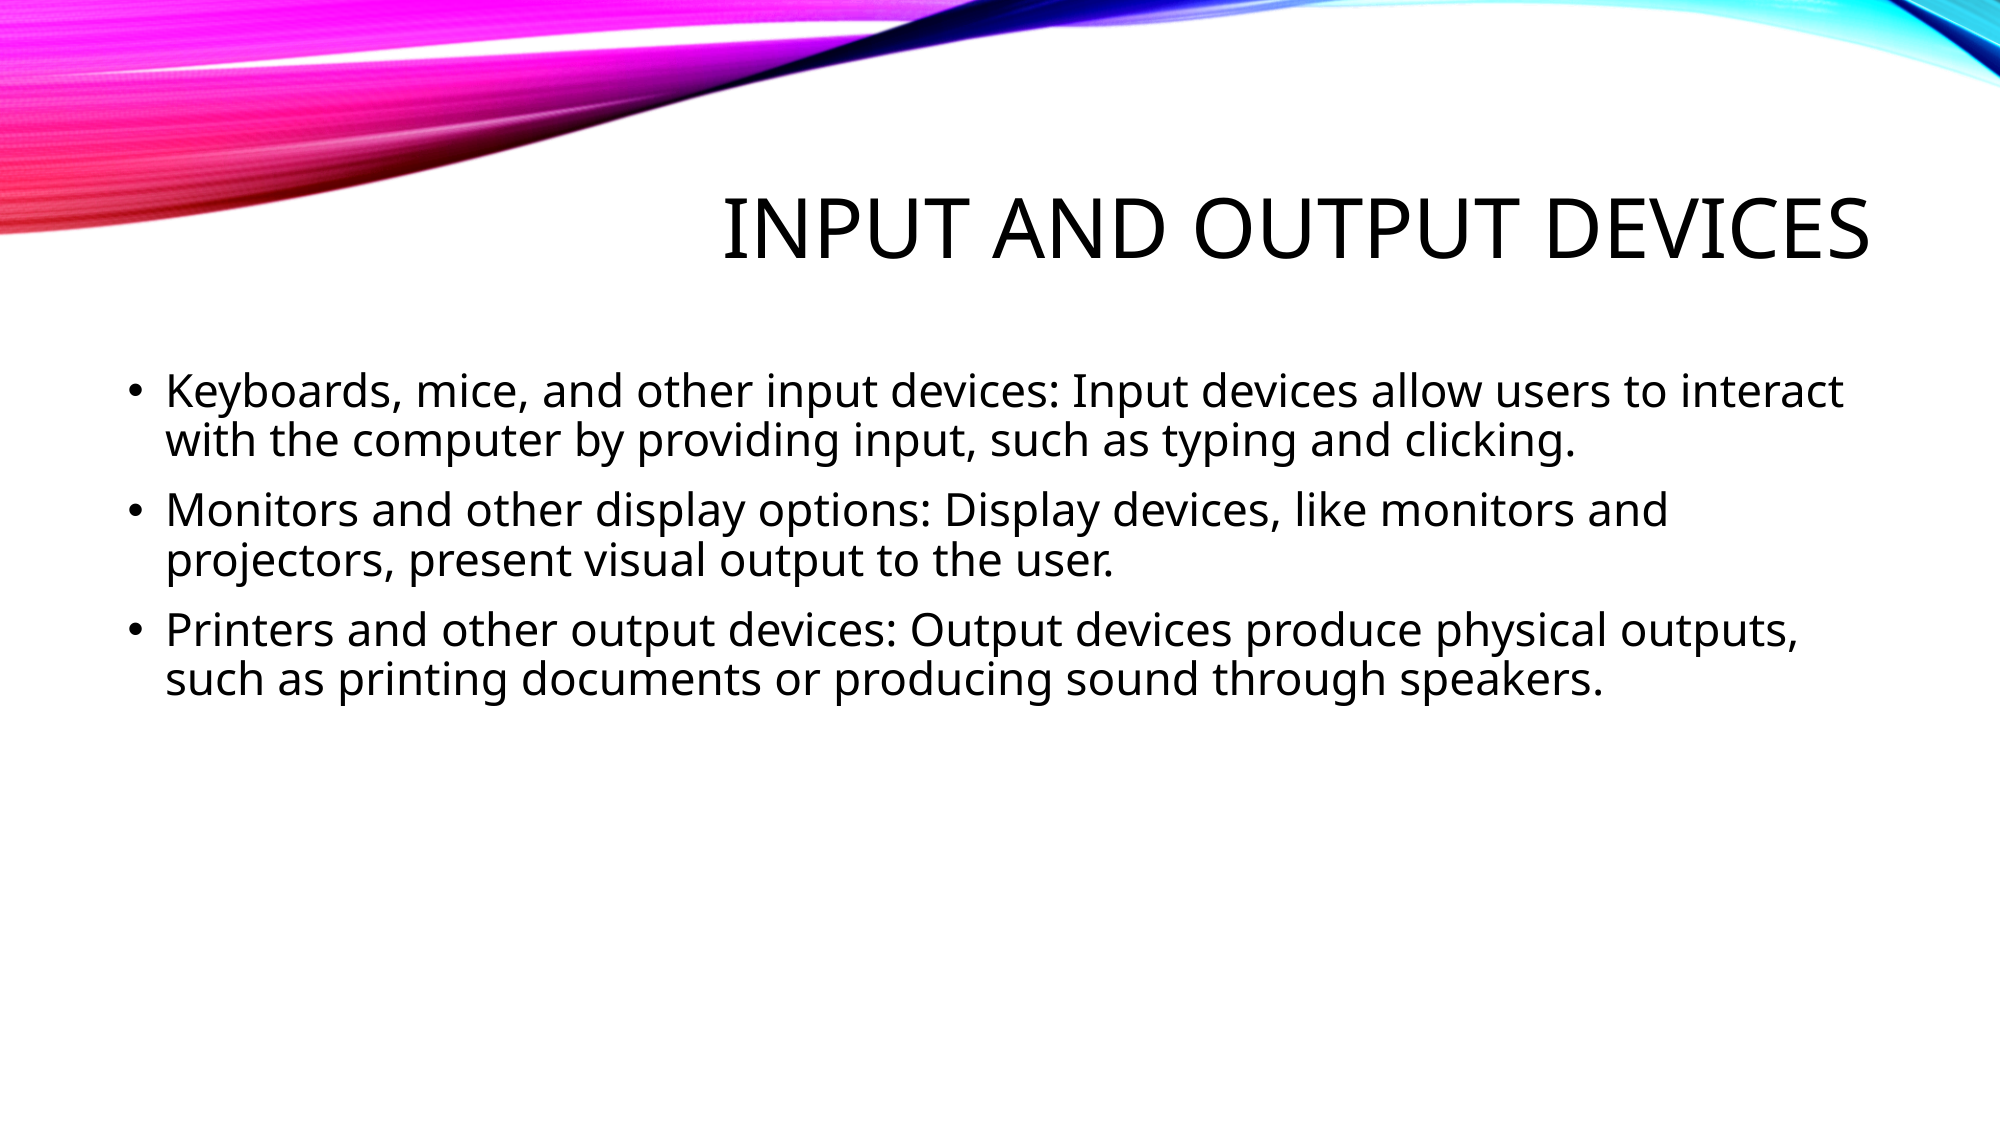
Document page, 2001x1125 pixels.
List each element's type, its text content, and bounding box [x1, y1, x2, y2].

picture [1910, 0, 2000, 45]
picture [0, 0, 2000, 237]
title Input and Output Devices [474, 125, 1888, 338]
picture [1890, 0, 2000, 75]
list Keyboards, mice, and other input devices: Input devices allow users to interact with the computer by providing input, such as typing and clicking. Monitors and other display options: Display devices, like monitors and projectors, present visual output to the user. Printers and other output devices: Output devices produce physical outputs, such as printing documents or producing sound through speakers. [112, 360, 1888, 1021]
